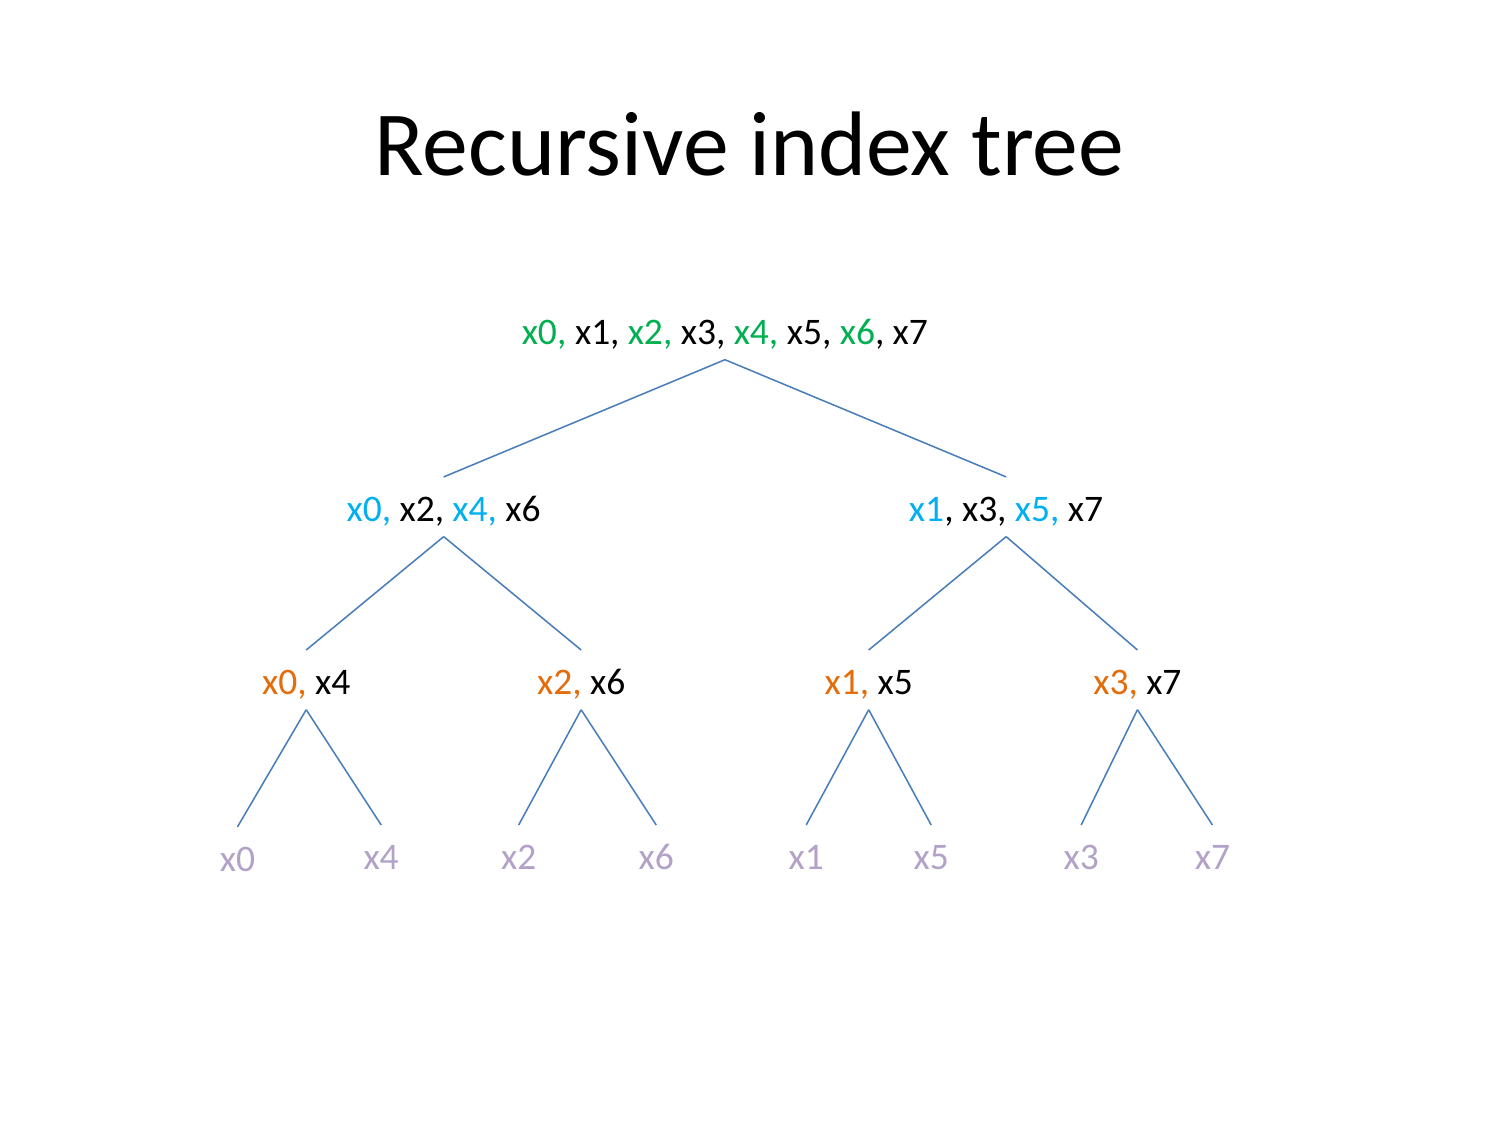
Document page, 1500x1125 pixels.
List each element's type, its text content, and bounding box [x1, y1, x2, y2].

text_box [724, 360, 1007, 478]
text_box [868, 537, 1003, 651]
text_box x2, x6 [512, 649, 650, 710]
text_box x3 [1037, 824, 1125, 885]
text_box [518, 710, 582, 826]
text_box x6 [612, 824, 700, 885]
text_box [305, 537, 441, 651]
text_box x4 [337, 824, 425, 885]
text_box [868, 710, 932, 826]
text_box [443, 360, 722, 478]
text_box x0, x1, x2, x3, x4, x5, x6, x7 [499, 299, 950, 358]
text_box x0, x4 [237, 649, 375, 709]
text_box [1005, 537, 1138, 651]
text_box x7 [1174, 824, 1250, 885]
text_box x1, x3, x5, x7 [887, 476, 1125, 535]
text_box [443, 537, 582, 651]
text_box x2 [474, 824, 563, 885]
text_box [237, 710, 307, 828]
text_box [1080, 710, 1138, 826]
text_box x3, x7 [1074, 649, 1200, 710]
text_box x5 [887, 824, 975, 885]
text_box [582, 710, 657, 826]
title Recursive index tree [75, 45, 1425, 233]
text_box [805, 710, 867, 826]
text_box x1 [762, 824, 850, 885]
text_box x0, x2, x4, x6 [324, 476, 563, 535]
text_box x1, x5 [799, 649, 938, 710]
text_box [307, 710, 382, 826]
text_box x0 [193, 826, 282, 887]
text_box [1138, 710, 1213, 826]
